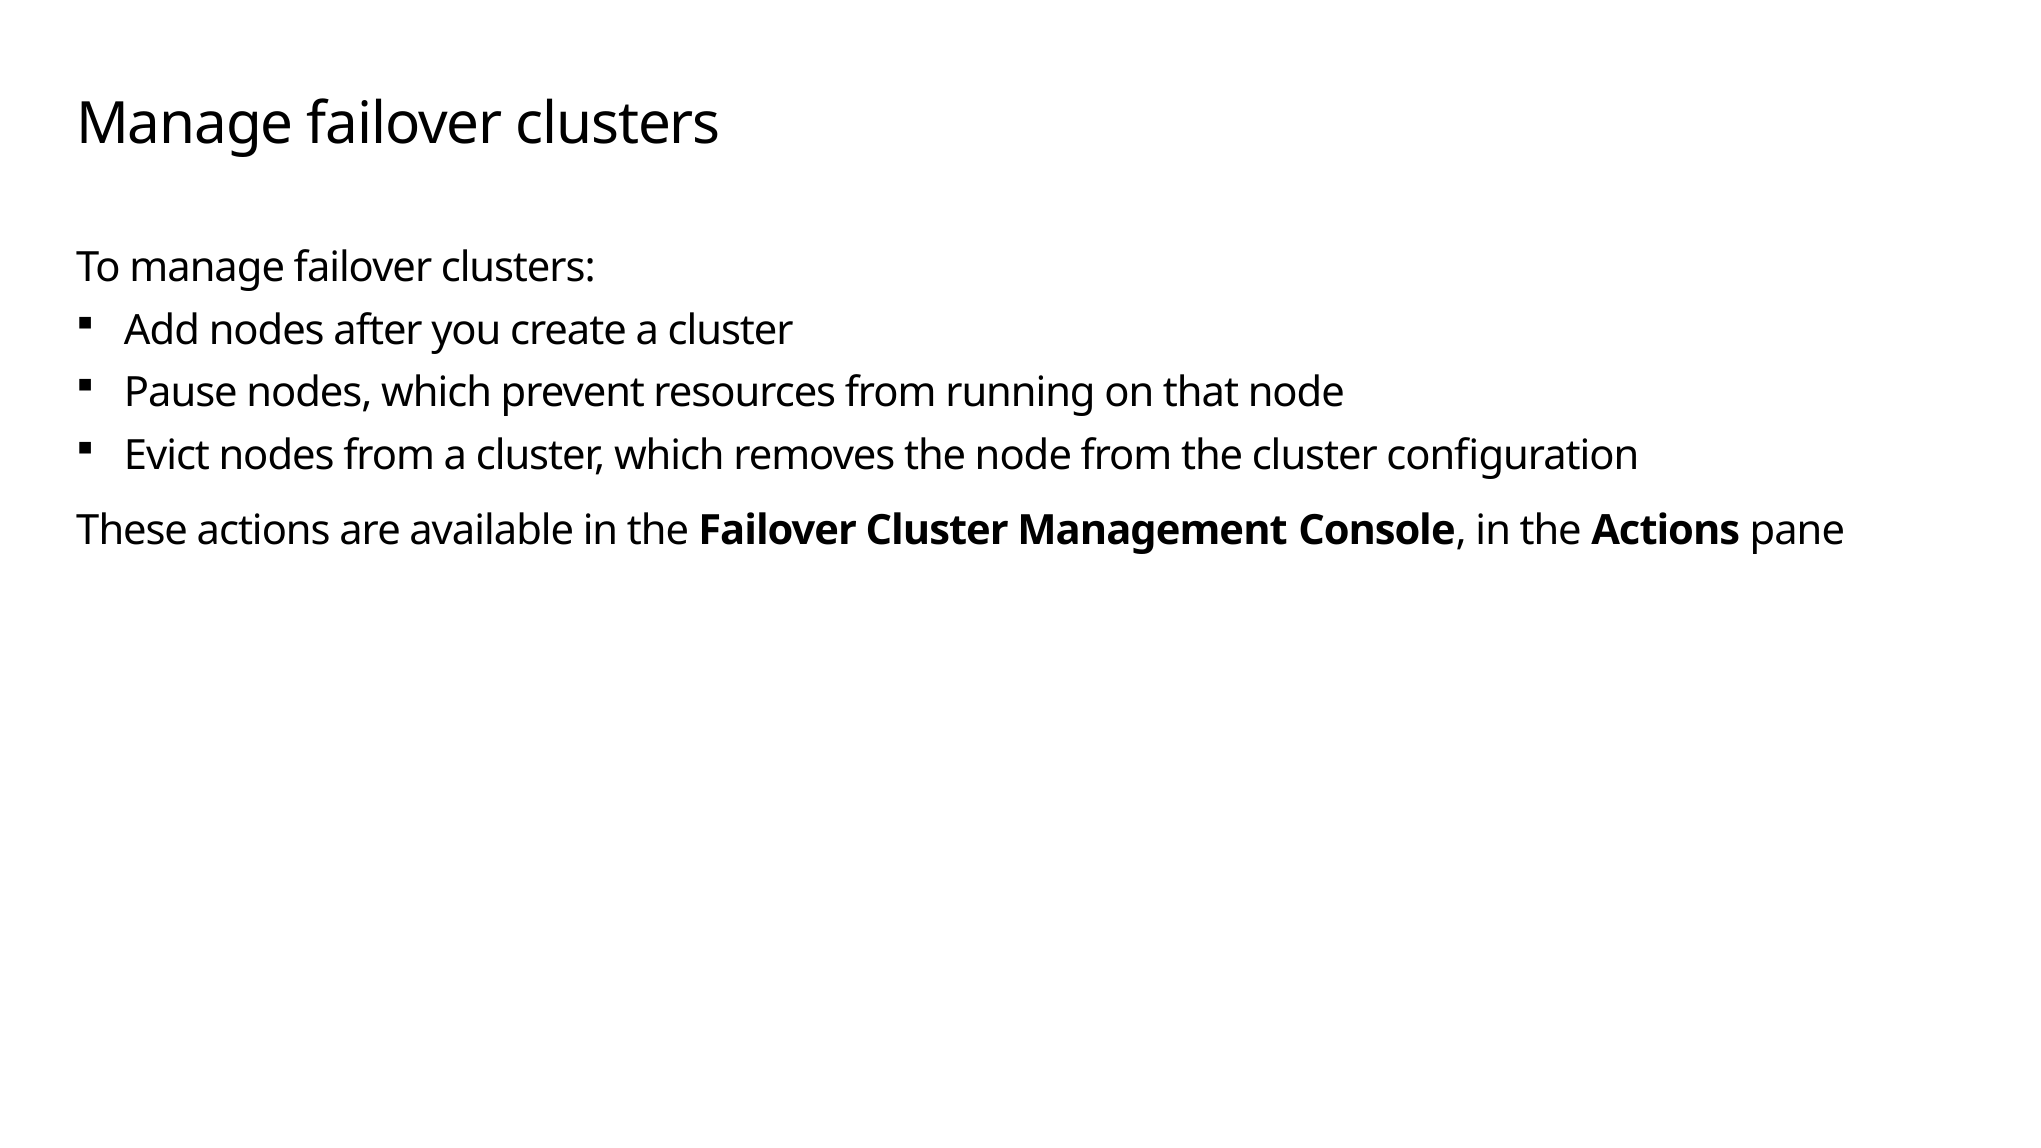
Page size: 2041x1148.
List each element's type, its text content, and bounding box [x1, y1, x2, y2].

list To manage failover clusters: Add nodes after you create a cluster Pause nodes, which prevent resources from running on that node Evict nodes from a cluster, which removes the node from the cluster configuration These actions are available in the Failover Cluster Management Console, in the Actions pane [76, 240, 1970, 1074]
title Manage failover clusters [76, 93, 1968, 161]
